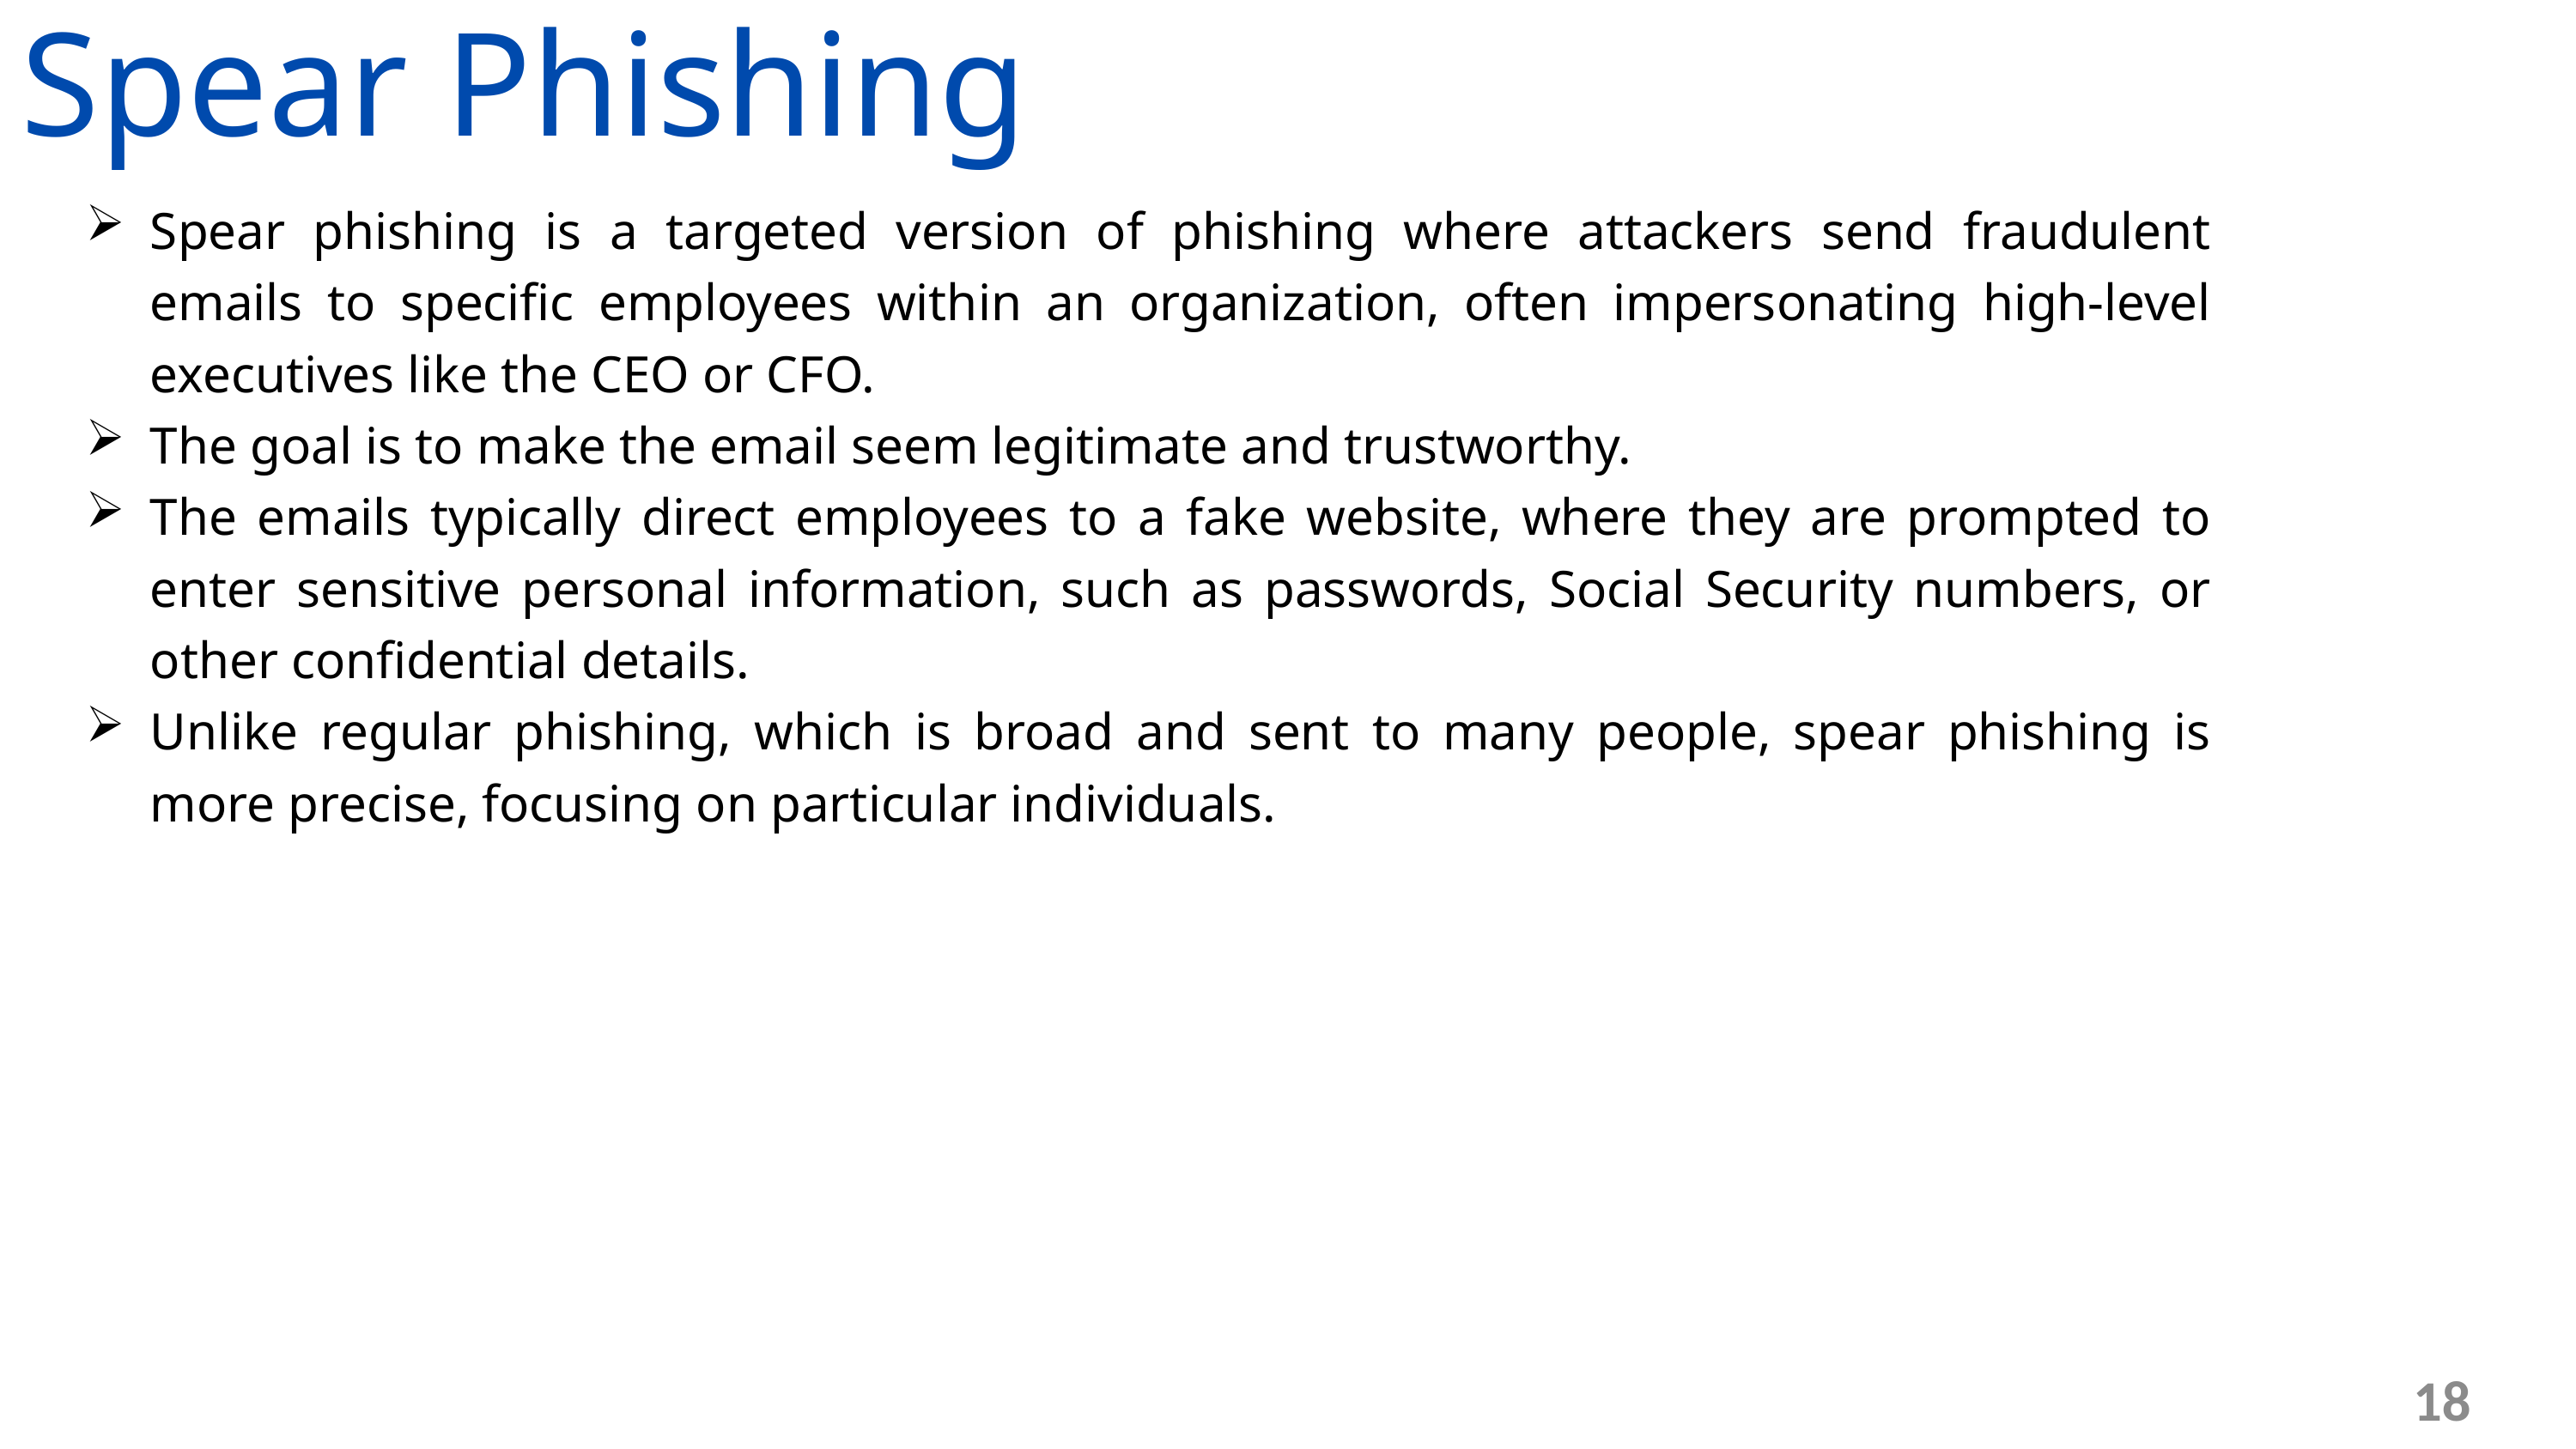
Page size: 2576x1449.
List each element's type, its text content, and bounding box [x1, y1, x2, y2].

slide_number 18 [2200, 1379, 2484, 1418]
text_box Spear Phishing [21, 3, 2566, 165]
text_box Spear phishing is a targeted version of phishing where attackers send fraudulent emails to specific employees within an organization, often impersonating high-level executives like the CEO or CFO. The goal is to make the email seem legitimate and trustworthy. The emails typically direct employees to a fake website, where they are prompted to enter sensitive personal information, such as passwords, Social Security numbers, or other confidential details. Unlike regular phishing, which is broad and sent to many people, spear phishing is more precise, focusing on particular individuals. [85, 187, 2211, 832]
